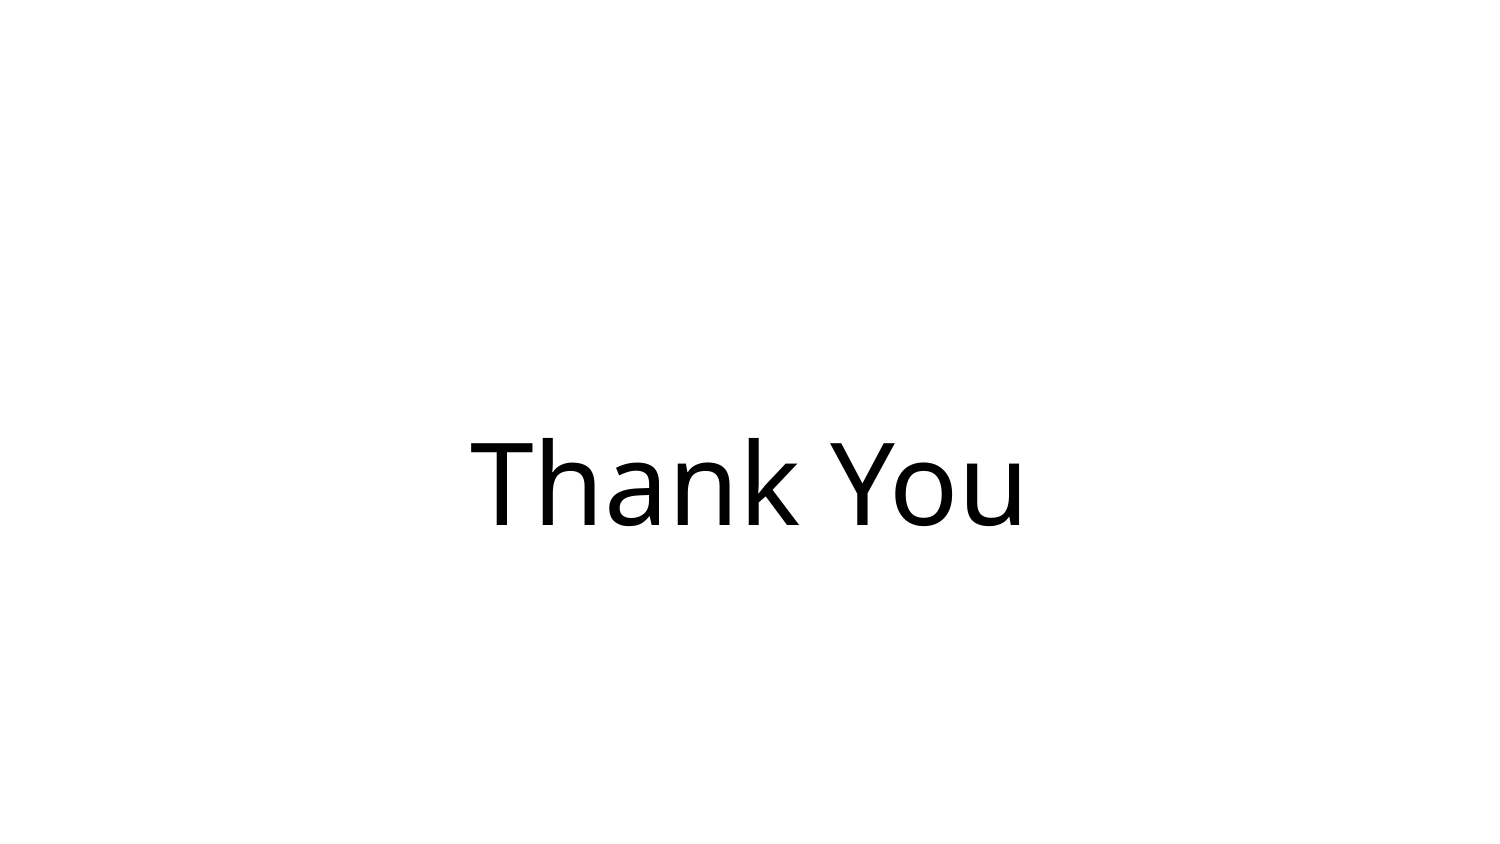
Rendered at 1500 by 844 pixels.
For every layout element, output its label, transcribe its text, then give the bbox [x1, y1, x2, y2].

list Thank You [51, 189, 1449, 750]
